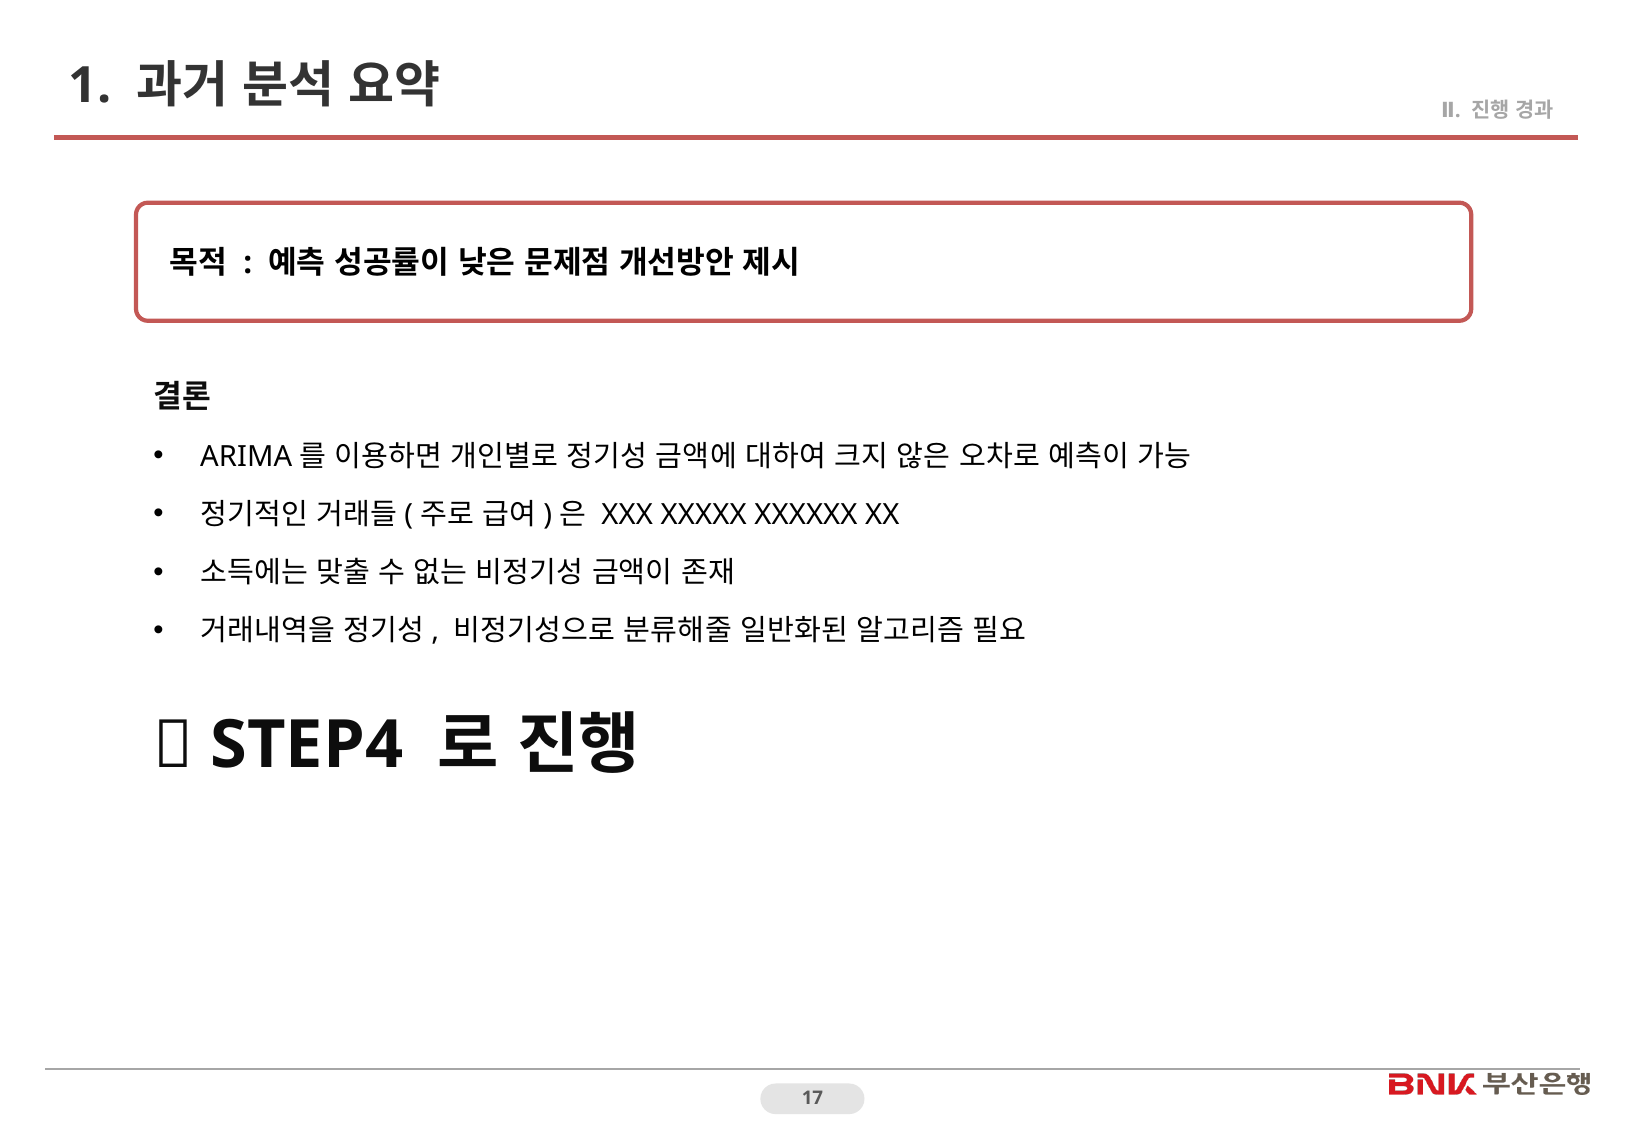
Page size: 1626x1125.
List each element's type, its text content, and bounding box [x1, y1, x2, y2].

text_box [135, 201, 1472, 327]
text_box 결론 ARIMA를 이용하면 개인별로 정기성 금액에 대하여 크지 않은 오차로 예측이 가능 정기적인 거래들(주로 급여)은 XXX XXXXX XXXXXX XX 소득에는 맞출 수 없는 비정기성 금액이 존재 거래내역을 정기성, 비정기성으로 분류해줄 일반화된 알고리즘 필요  STEP4 로 진행 [138, 349, 1498, 929]
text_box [0, 0, 1625, 173]
picture [0, 173, 1625, 1125]
